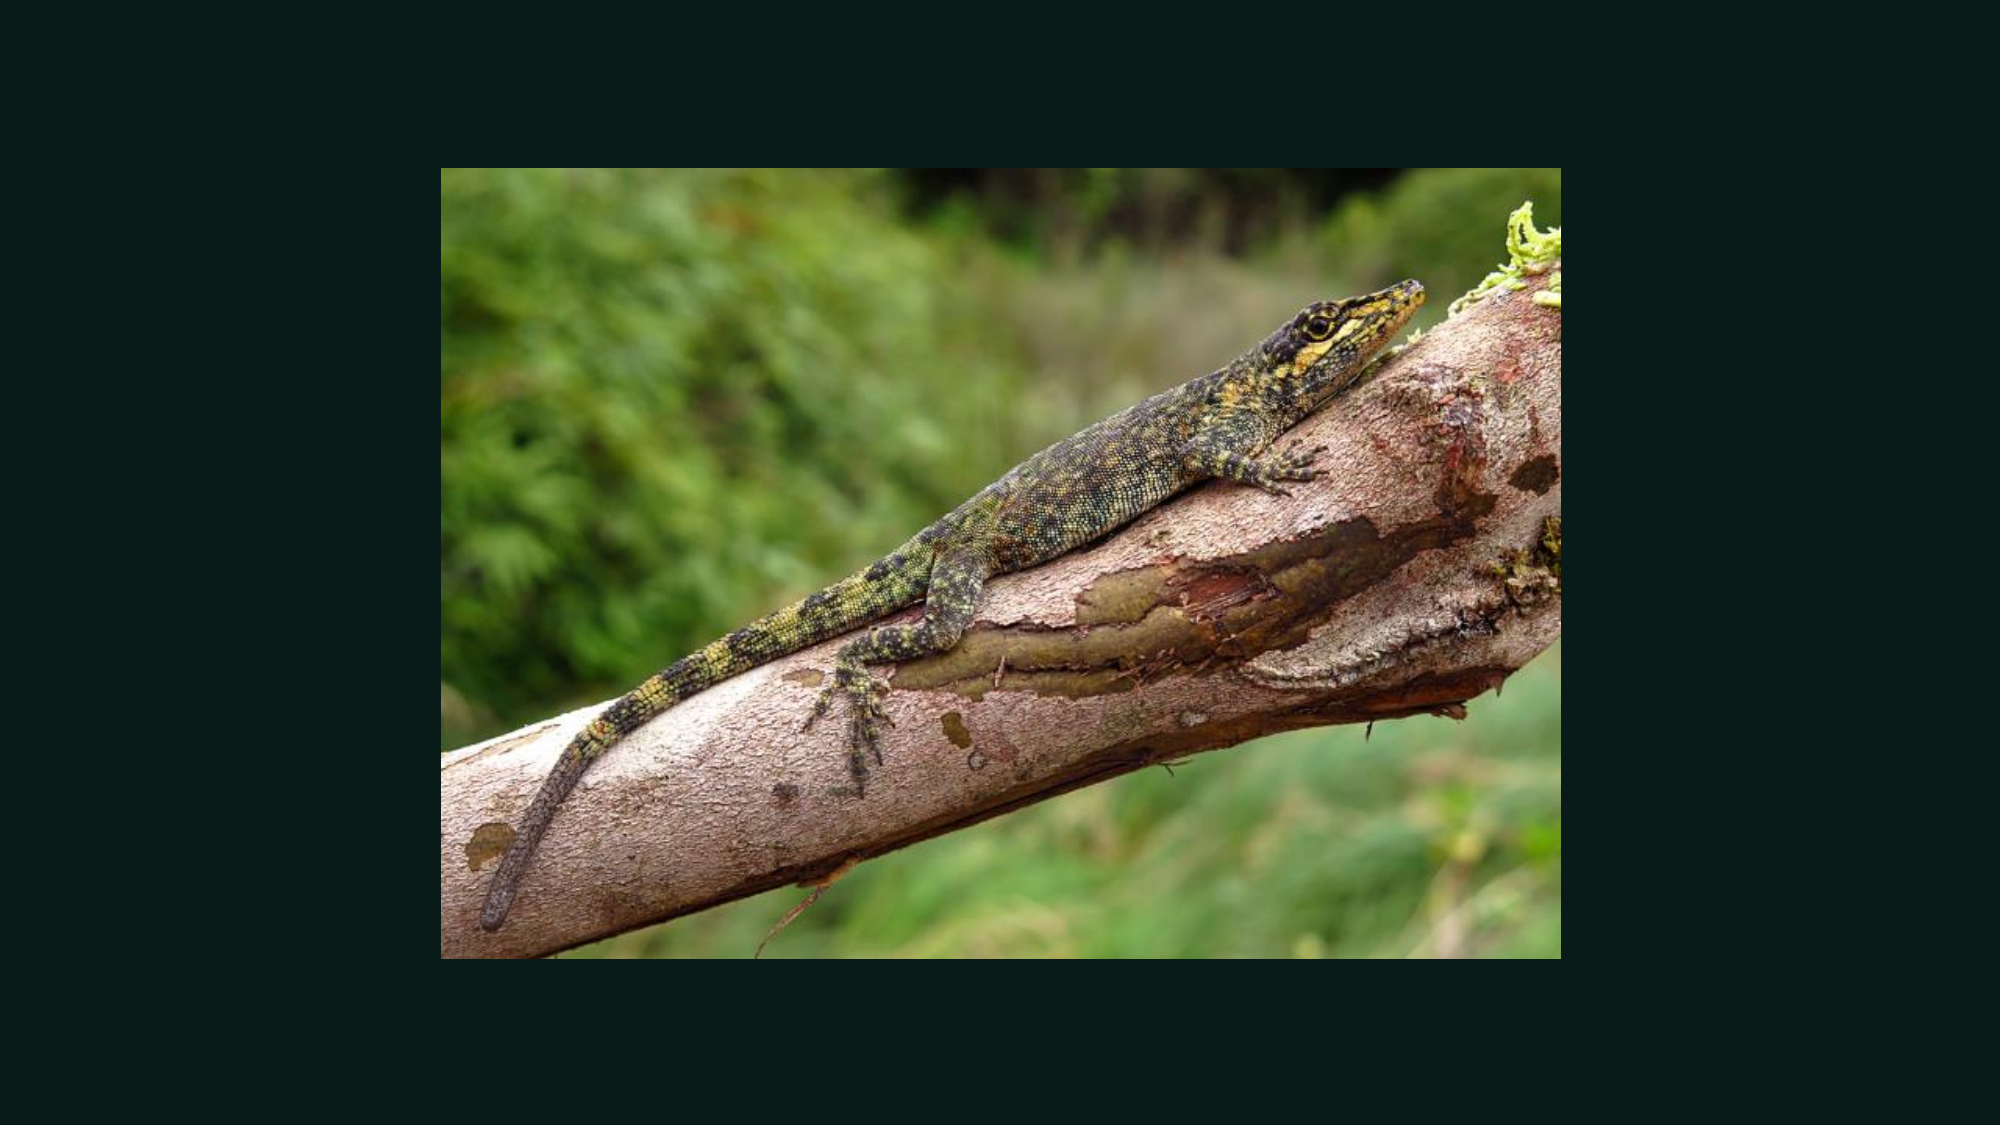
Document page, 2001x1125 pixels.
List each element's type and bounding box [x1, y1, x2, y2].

picture [441, 168, 1561, 959]
